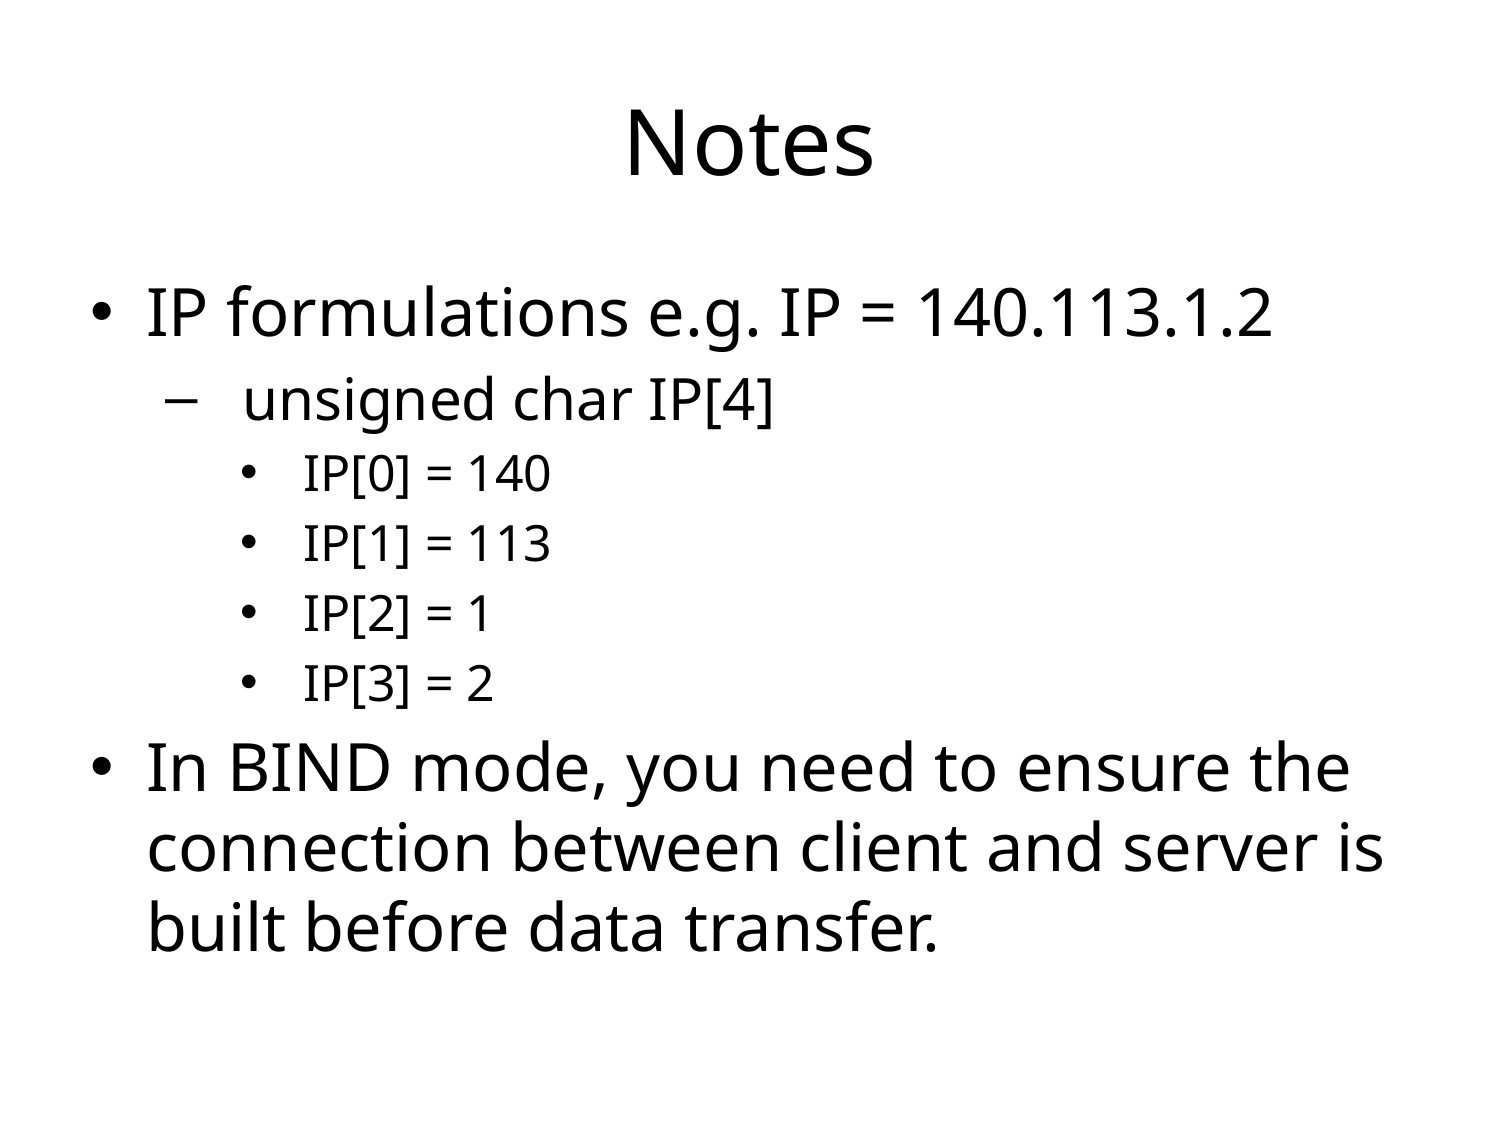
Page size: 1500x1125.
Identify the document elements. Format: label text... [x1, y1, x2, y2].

title Notes [75, 45, 1425, 233]
list IP formulations e.g. IP = 140.113.1.2 unsigned char IP[4] IP[0] = 140 IP[1] = 113 IP[2] = 1 IP[3] = 2 In BIND mode, you need to ensure the connection between client and server is built before data transfer. [75, 262, 1425, 1005]
